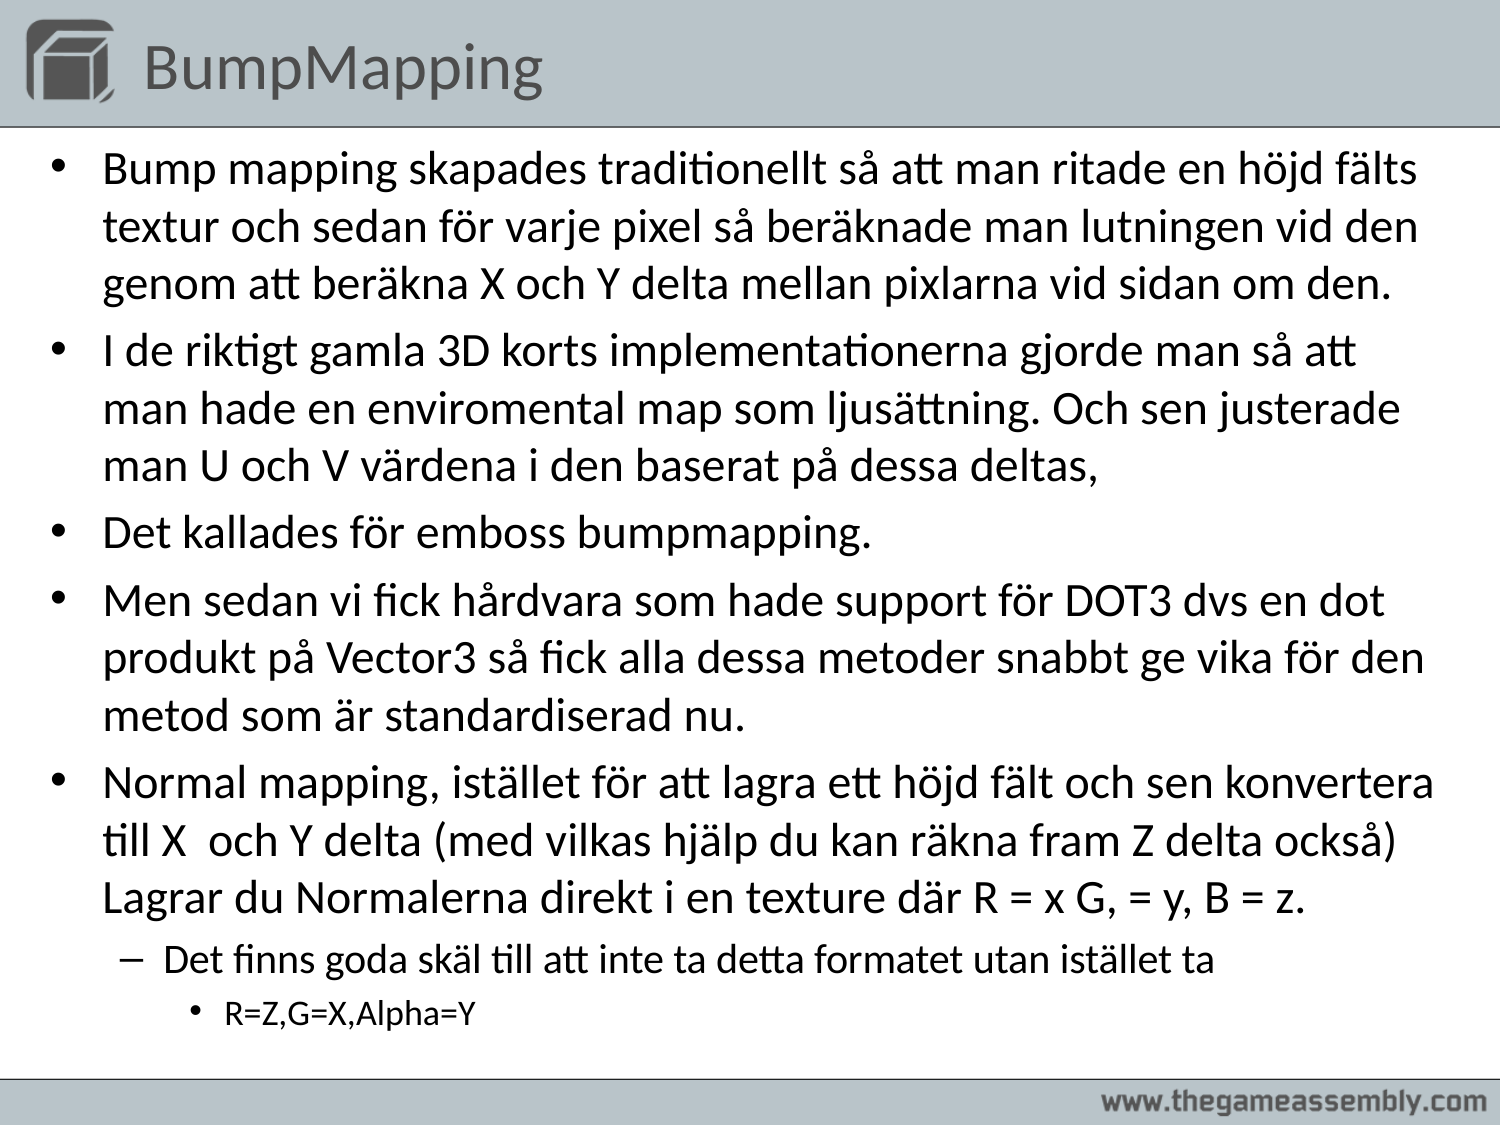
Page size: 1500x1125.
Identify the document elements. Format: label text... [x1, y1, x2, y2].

list Bump mapping skapades traditionellt så att man ritade en höjd fälts textur och sedan för varje pixel så beräknade man lutningen vid den genom att beräkna X och Y delta mellan pixlarna vid sidan om den. I de riktigt gamla 3D korts implementationerna gjorde man så att man hade en enviromental map som ljusättning. Och sen justerade man U och V värdena i den baserat på dessa deltas, Det kallades för emboss bumpmapping. Men sedan vi fick hårdvara som hade support för DOT3 dvs en dot produkt på Vector3 så fick alla dessa metoder snabbt ge vika för den metod som är standardiserad nu. Normal mapping, istället för att lagra ett höjd fält och sen konvertera till X och Y delta (med vilkas hjälp du kan räkna fram Z delta också) Lagrar du Normalerna direkt i en texture där R = x G, = y, B = z. Det finns goda skäl till att inte ta detta formatet utan istället ta R=Z,G=X,Alpha=Y [35, 128, 1465, 1079]
title BumpMapping [128, 0, 1500, 126]
picture [0, 0, 1500, 1125]
